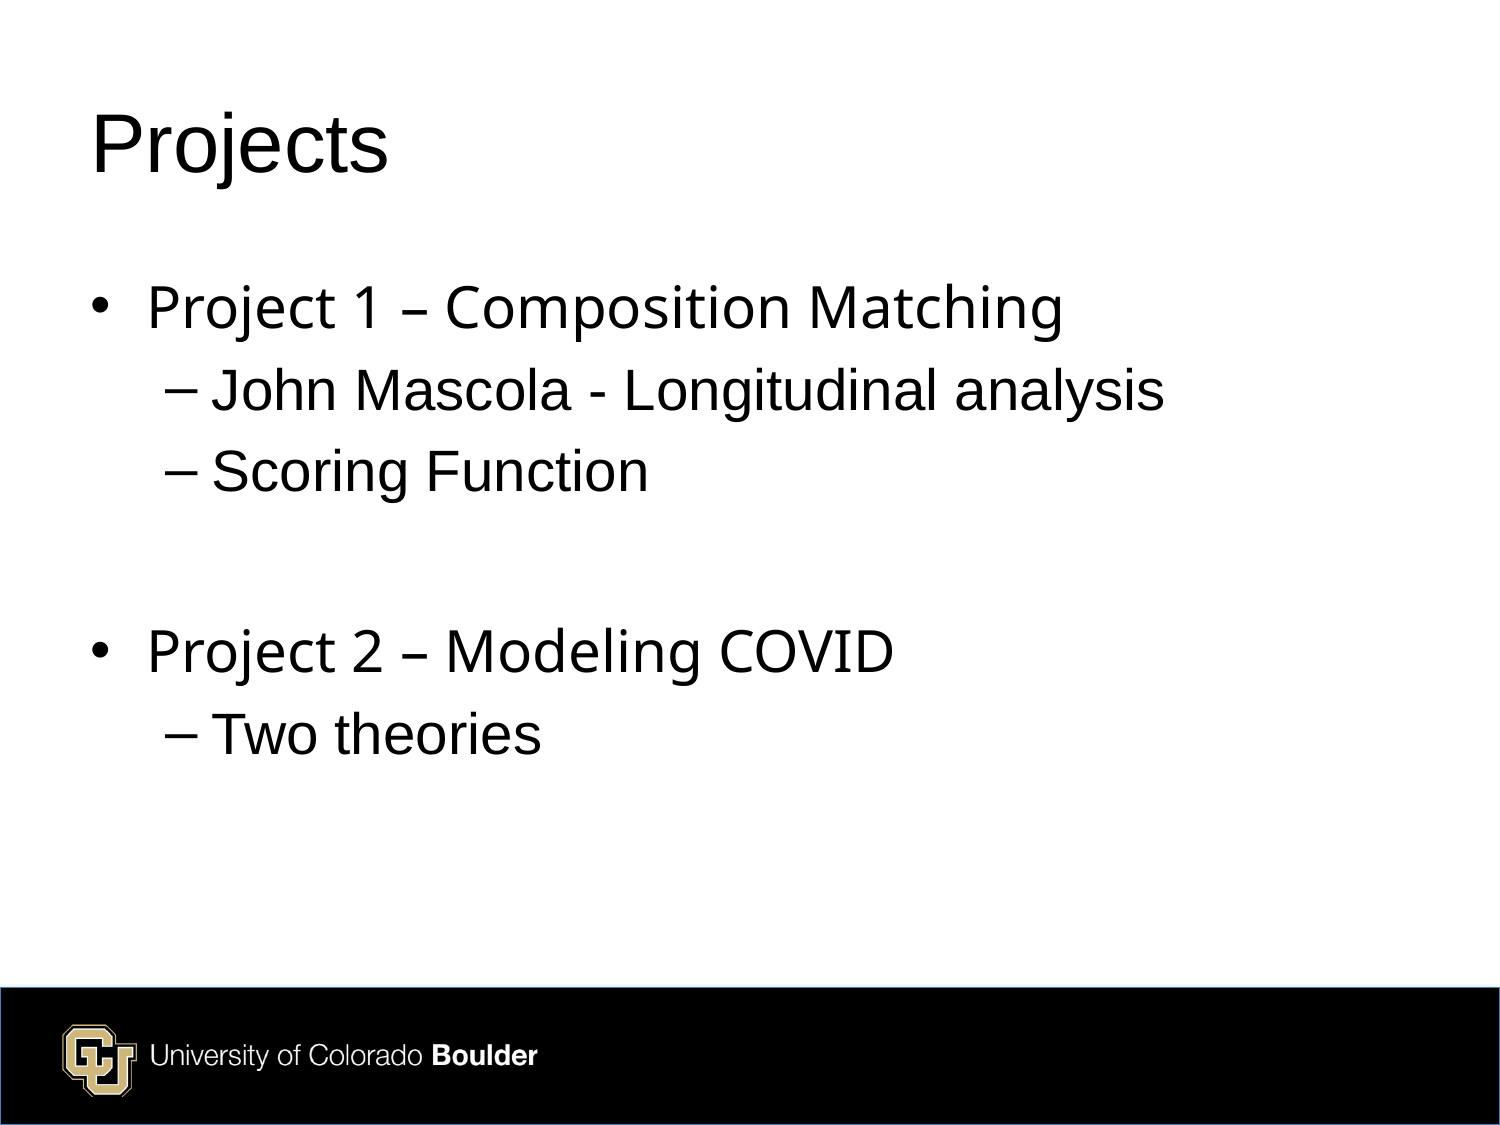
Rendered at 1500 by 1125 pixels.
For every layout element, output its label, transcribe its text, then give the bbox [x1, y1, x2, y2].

title Projects [75, 45, 1425, 233]
list Project 1 – Composition Matching John Mascola - Longitudinal analysis Scoring Function Project 2 – Modeling COVID Two theories [75, 262, 1425, 1005]
